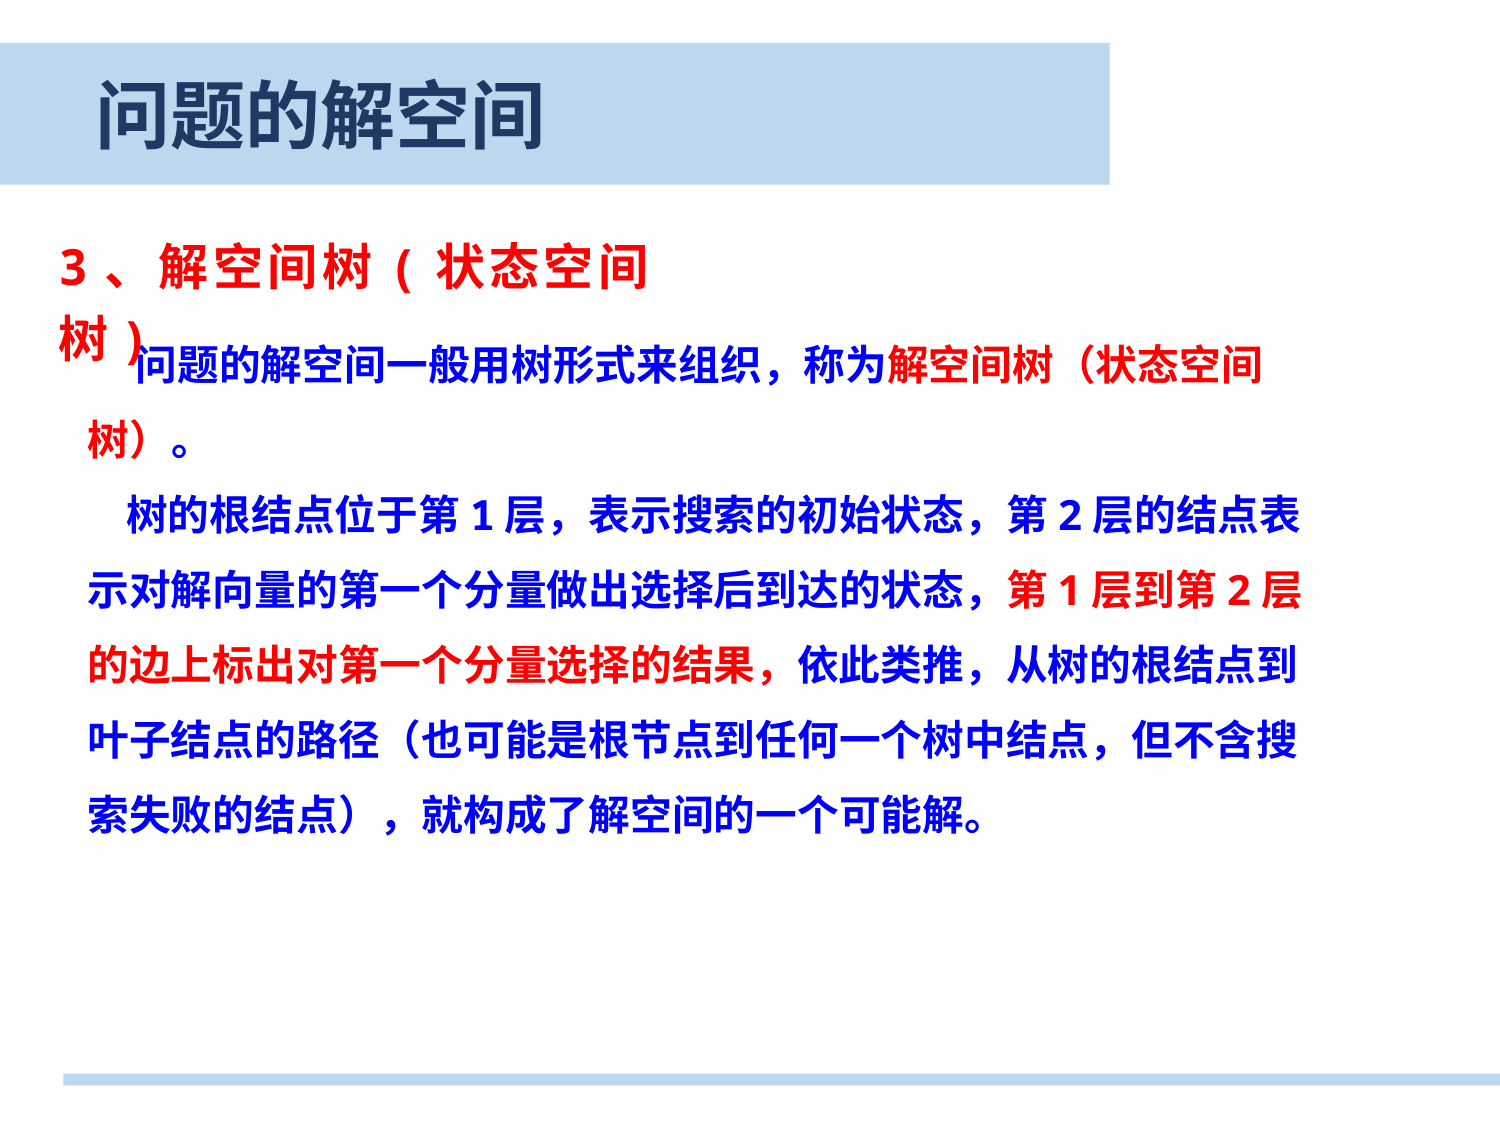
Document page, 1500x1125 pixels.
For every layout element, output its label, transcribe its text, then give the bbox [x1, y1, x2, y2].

text_box 3、解空间树(状态空间树) [43, 216, 663, 303]
list 问题的解空间 [0, 42, 1110, 185]
text_box 问题的解空间一般用树形式来组织，称为解空间树（状态空间树）。 树的根结点位于第1层，表示搜索的初始状态，第2层的结点表示对解向量的第一个分量做出选择后到达的状态，第1层到第2层的边上标出对第一个分量选择的结果，依此类推，从树的根结点到叶子结点的路径（也可能是根节点到任何一个树中结点，但不含搜索失败的结点），就构成了解空间的一个可能解。 [72, 306, 1341, 922]
